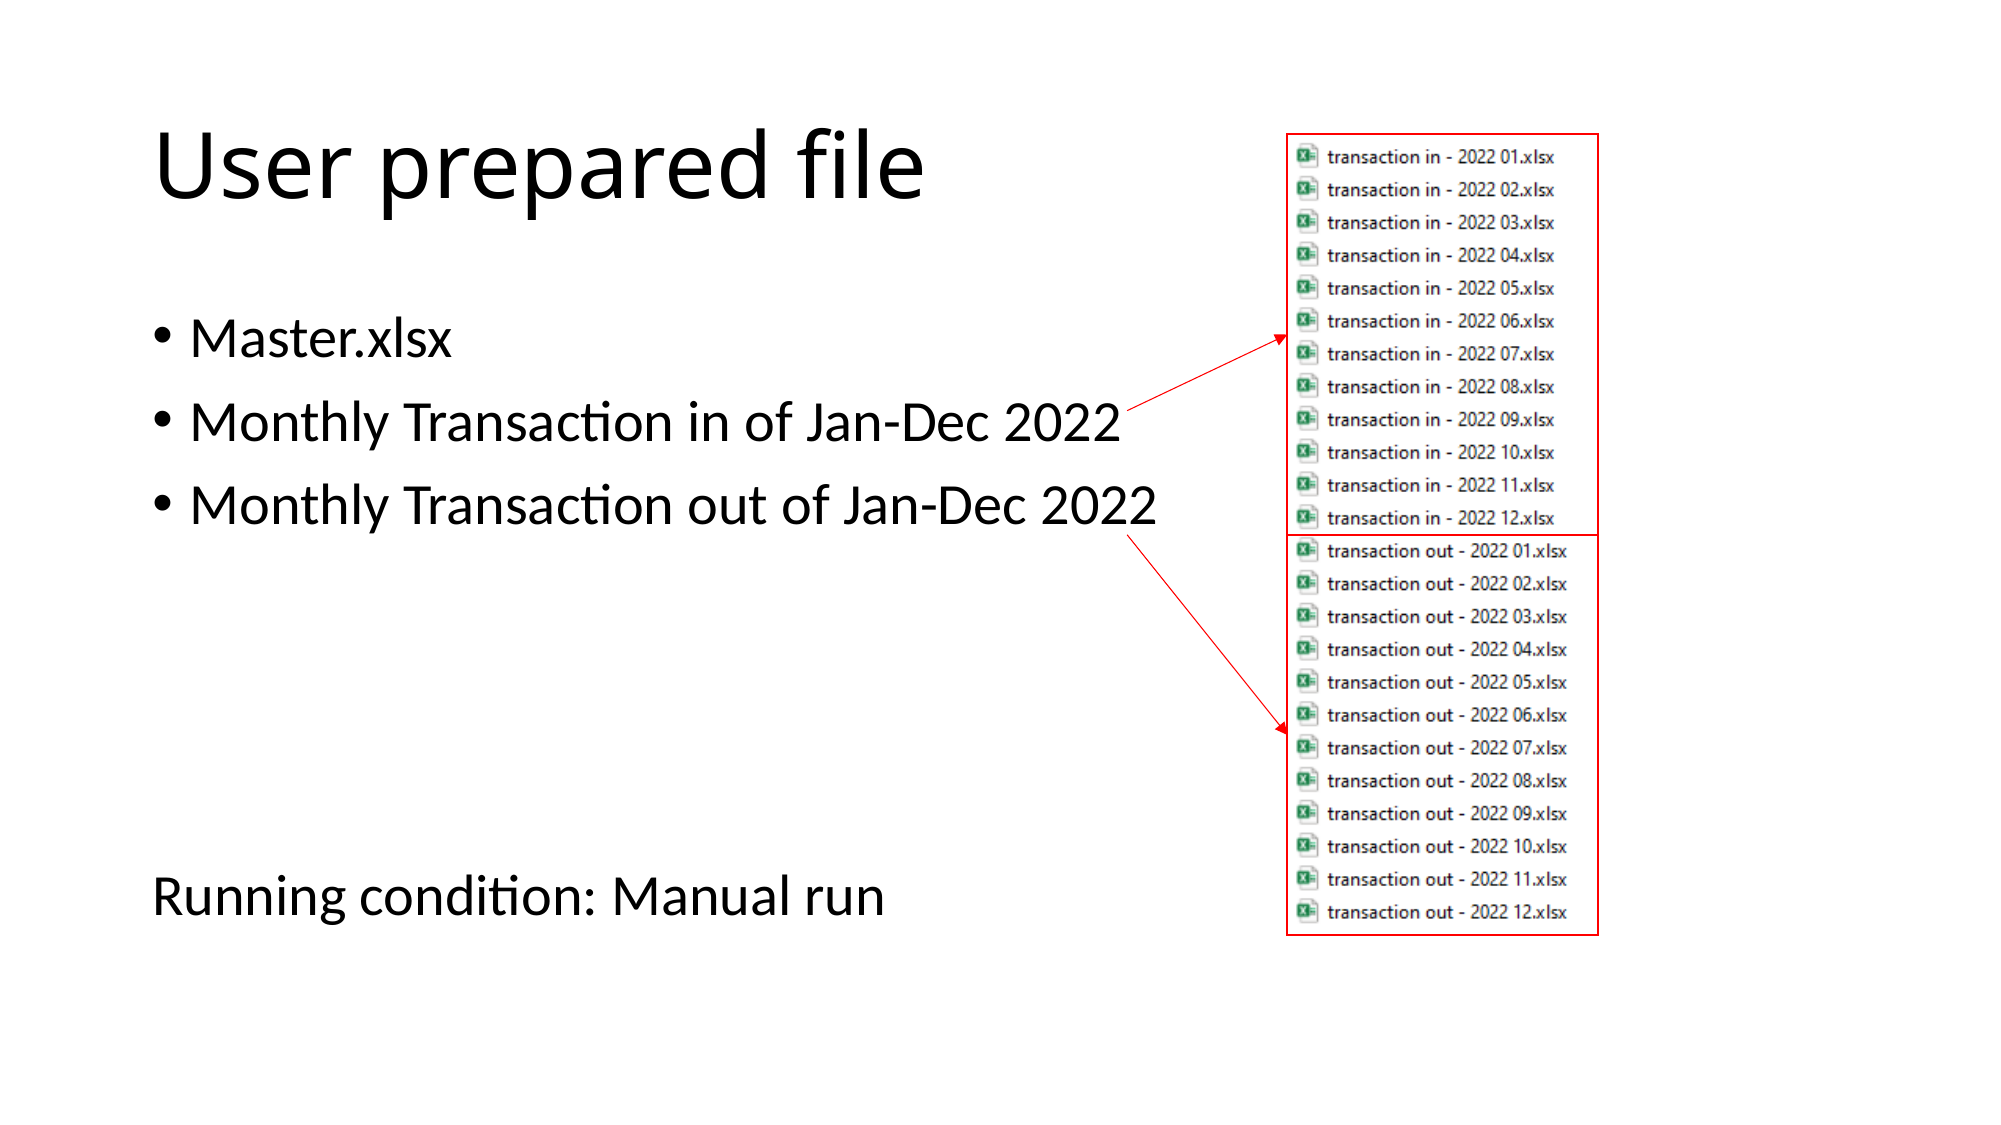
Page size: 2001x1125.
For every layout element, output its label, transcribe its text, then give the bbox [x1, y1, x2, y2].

title User prepared file [137, 59, 1863, 278]
text_box Running condition: Manual run [137, 849, 1006, 935]
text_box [1127, 334, 1288, 411]
picture [1270, 123, 1612, 947]
list Master.xlsx Monthly Transaction in of Jan-Dec 2022 Monthly Transaction out of Jan-Dec 2022 [137, 299, 1863, 1014]
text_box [1127, 534, 1288, 736]
